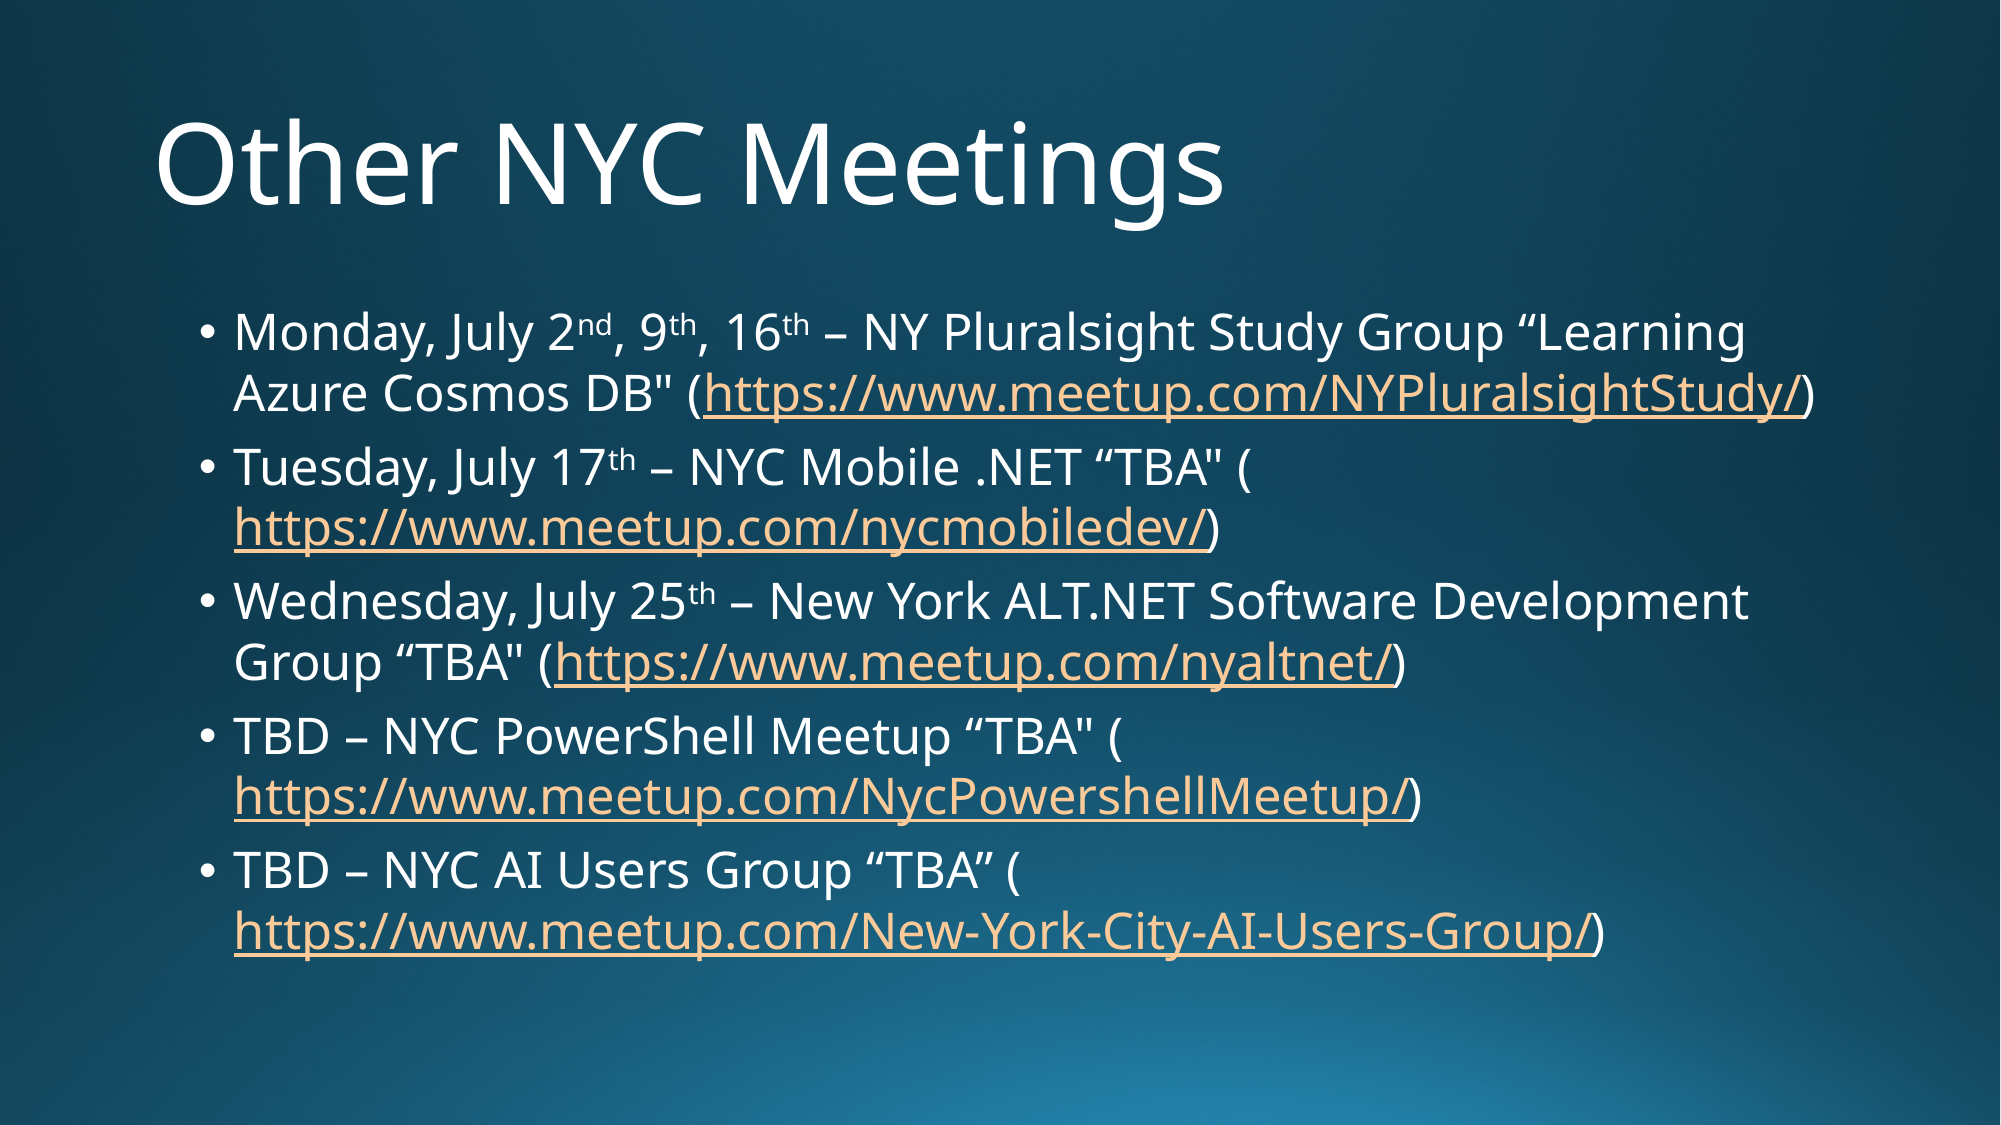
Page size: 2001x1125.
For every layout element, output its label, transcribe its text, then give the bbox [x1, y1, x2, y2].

picture [0, 0, 2001, 1125]
title Other NYC Meetings [137, 59, 1863, 278]
list Monday, July 2nd, 9th, 16th – NY Pluralsight Study Group “Learning Azure Cosmos DB" (https://www.meetup.com/NYPluralsightStudy/) Tuesday, July 17th – NYC Mobile .NET “TBA" (https://www.meetup.com/nycmobiledev/) Wednesday, July 25th – New York ALT.NET Software Development Group “TBA" (https://www.meetup.com/nyaltnet/) TBD – NYC PowerShell Meetup “TBA" (https://www.meetup.com/NycPowershellMeetup/) TBD – NYC AI Users Group “TBA” (https://www.meetup.com/New-York-City-AI-Users-Group/) [183, 299, 1863, 1014]
